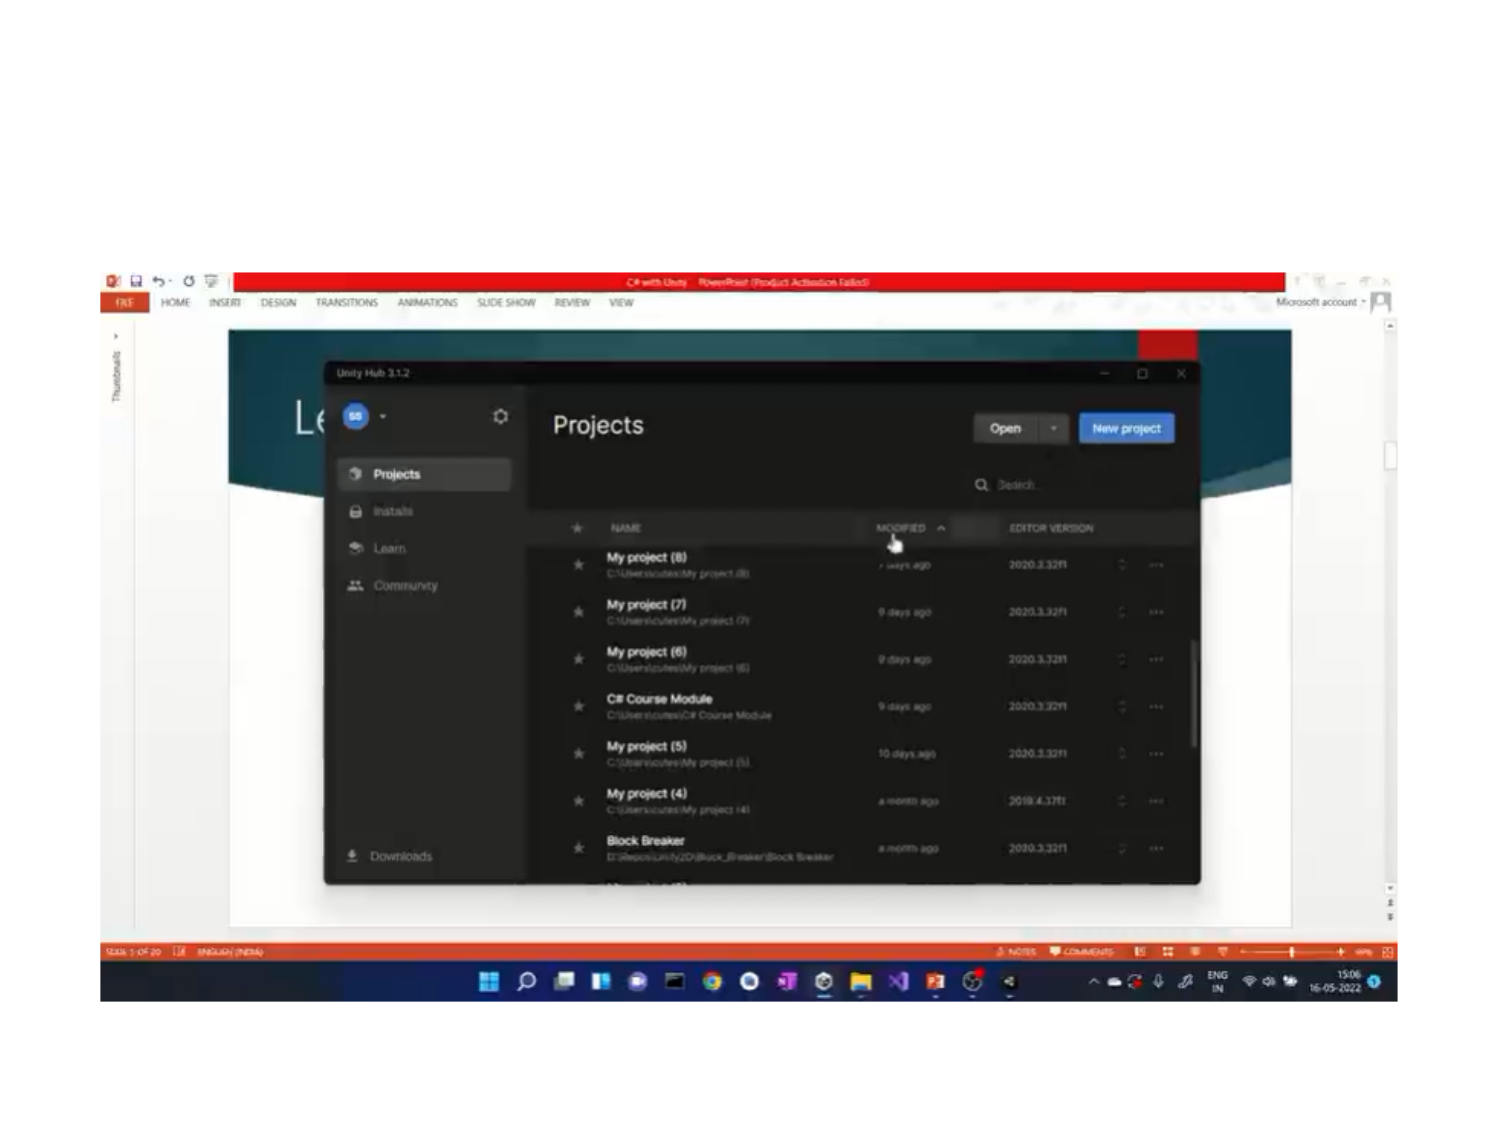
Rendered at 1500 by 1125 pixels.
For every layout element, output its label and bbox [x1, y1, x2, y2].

list [95, 262, 1405, 1006]
